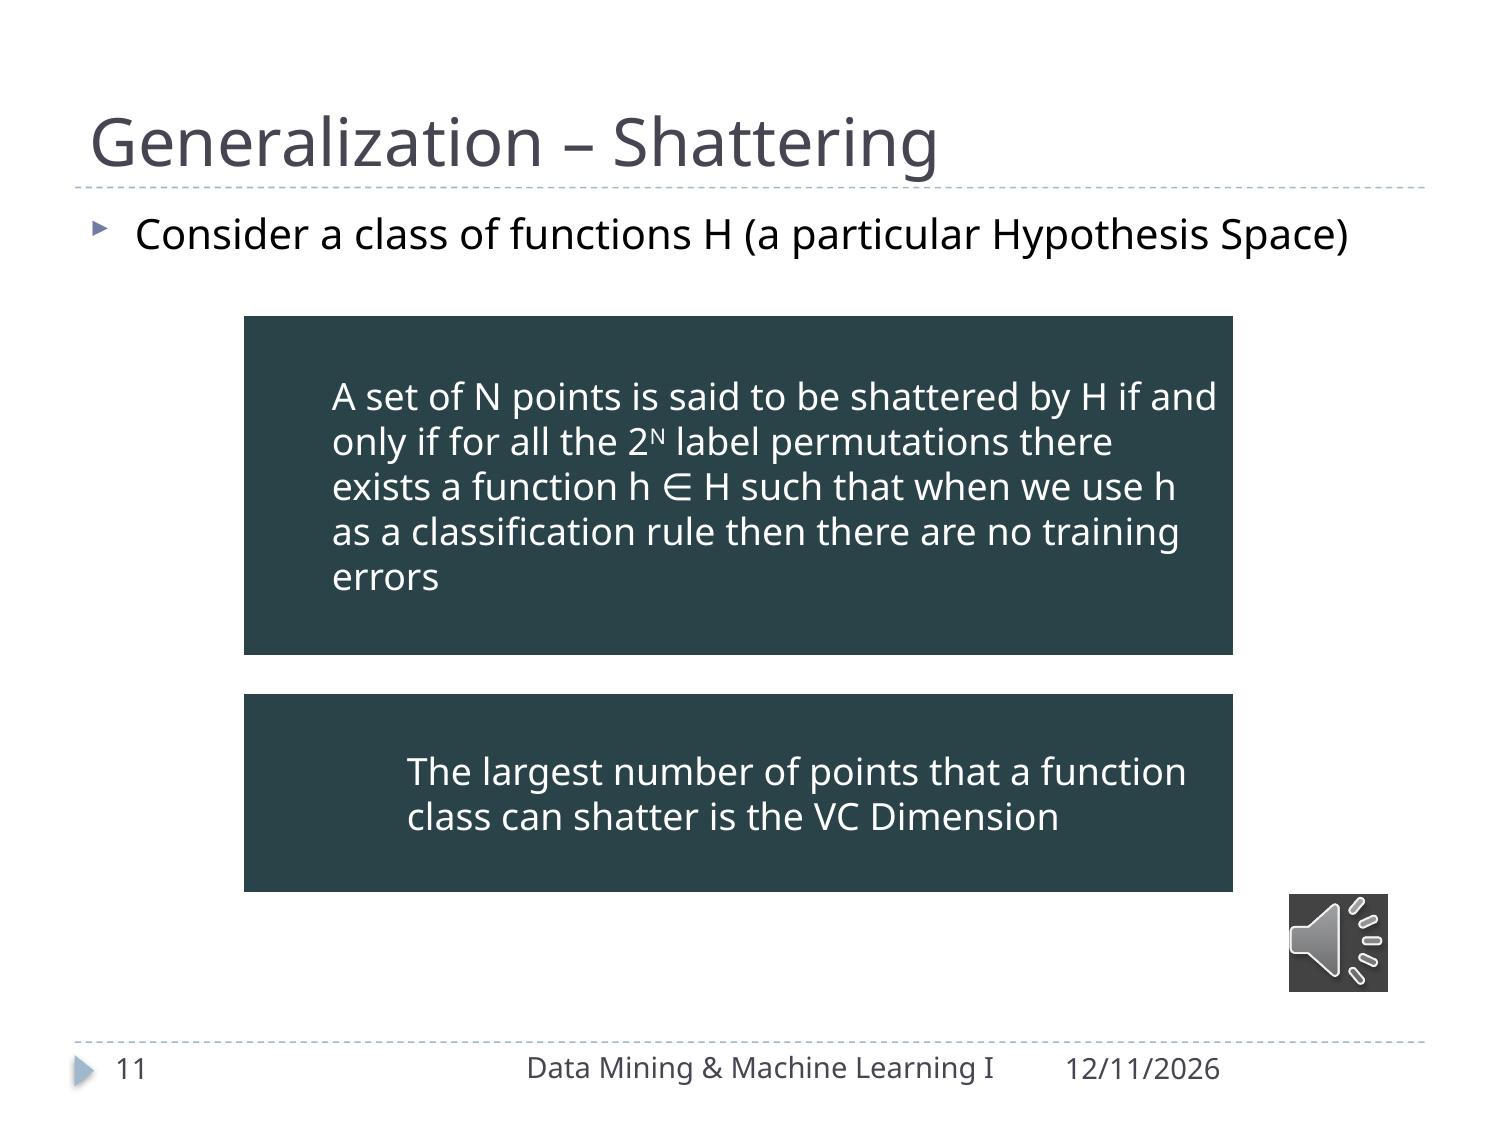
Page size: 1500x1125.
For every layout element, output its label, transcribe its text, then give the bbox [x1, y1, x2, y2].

title Generalization – Shattering [75, 24, 1425, 188]
text_box A set of N points is said to be shattered by H if and only if for all the 2N label permutations there exists a function h ∈ H such that when we use h as a classification rule then there are no training errors [240, 313, 1236, 659]
slide_number 11 [100, 1042, 426, 1103]
list Consider a class of functions H (a particular Hypothesis Space) [75, 200, 1436, 1010]
text_box The largest number of points that a function class can shatter is the VC Dimension [240, 691, 1236, 895]
picture [1288, 893, 1389, 994]
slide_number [1050, 1042, 1426, 1103]
footer Data Mining & Machine Learning I [475, 1042, 1046, 1103]
